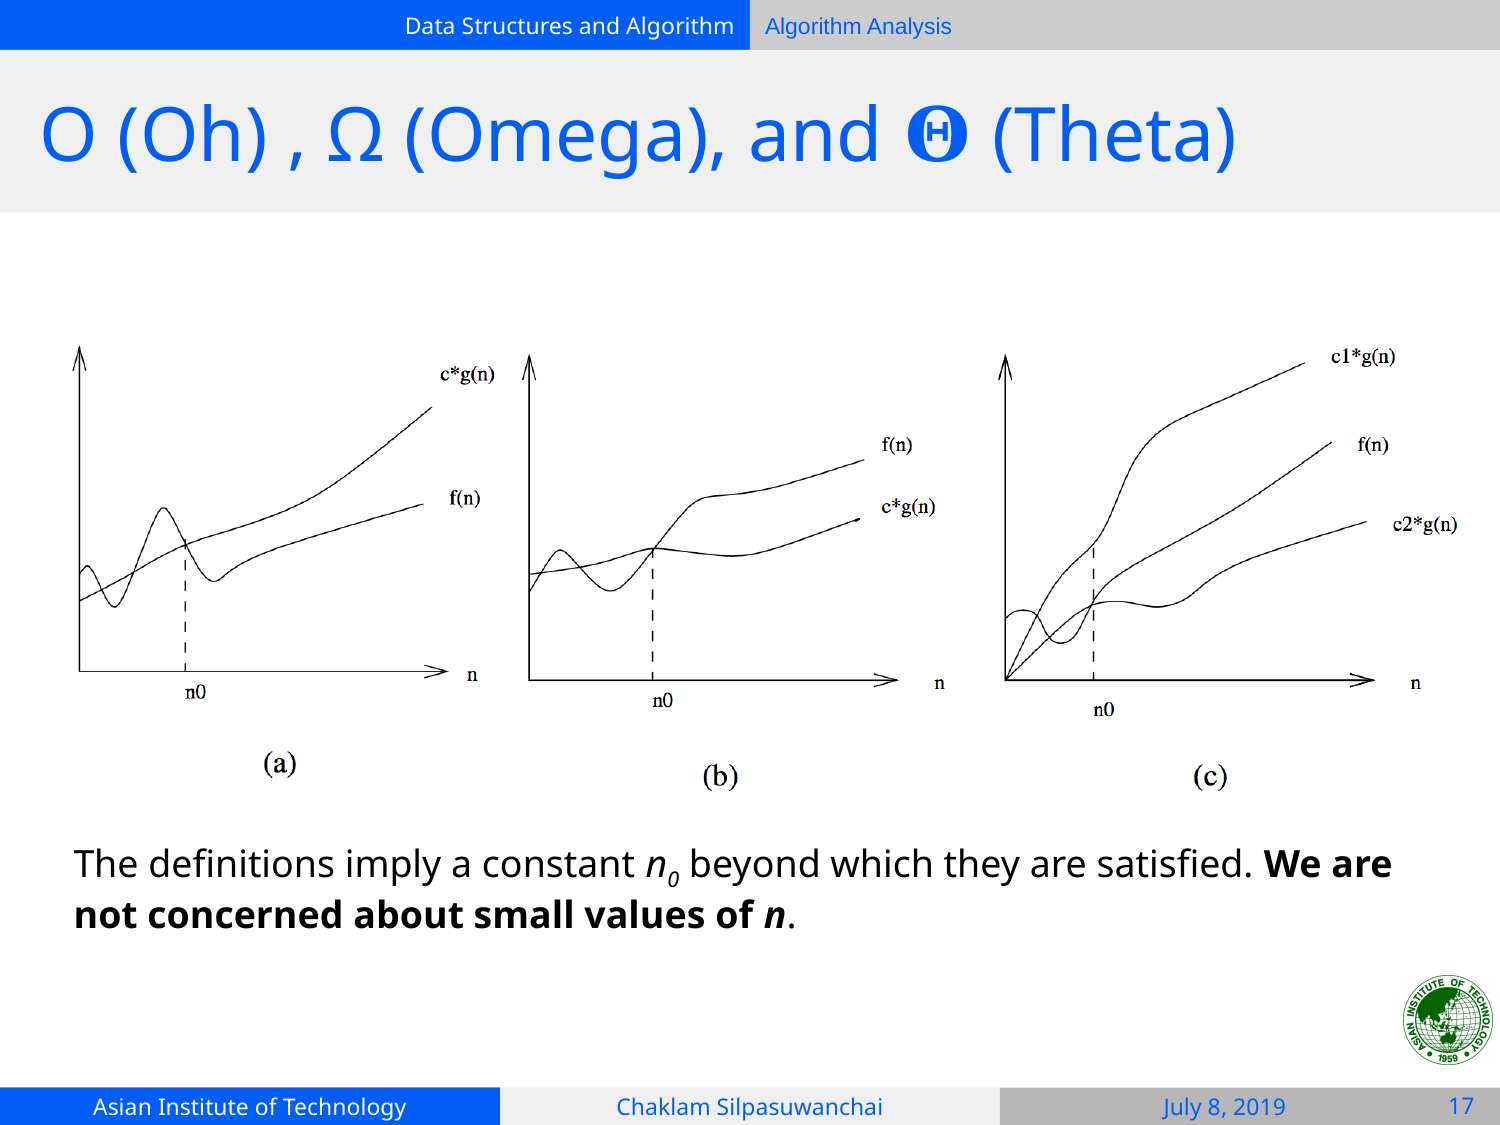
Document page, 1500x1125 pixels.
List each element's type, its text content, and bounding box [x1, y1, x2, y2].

text_box The definitions imply a constant n0 beyond which they are satisfied. We are not concerned about small values of n. [58, 814, 1437, 1106]
title O (Oh) , Ω (Omega), and 𝚯 (Theta) [24, 50, 1475, 213]
picture [24, 309, 1476, 806]
slide_number ‹#› [1422, 1088, 1500, 1125]
picture [1437, 975, 1493, 1065]
